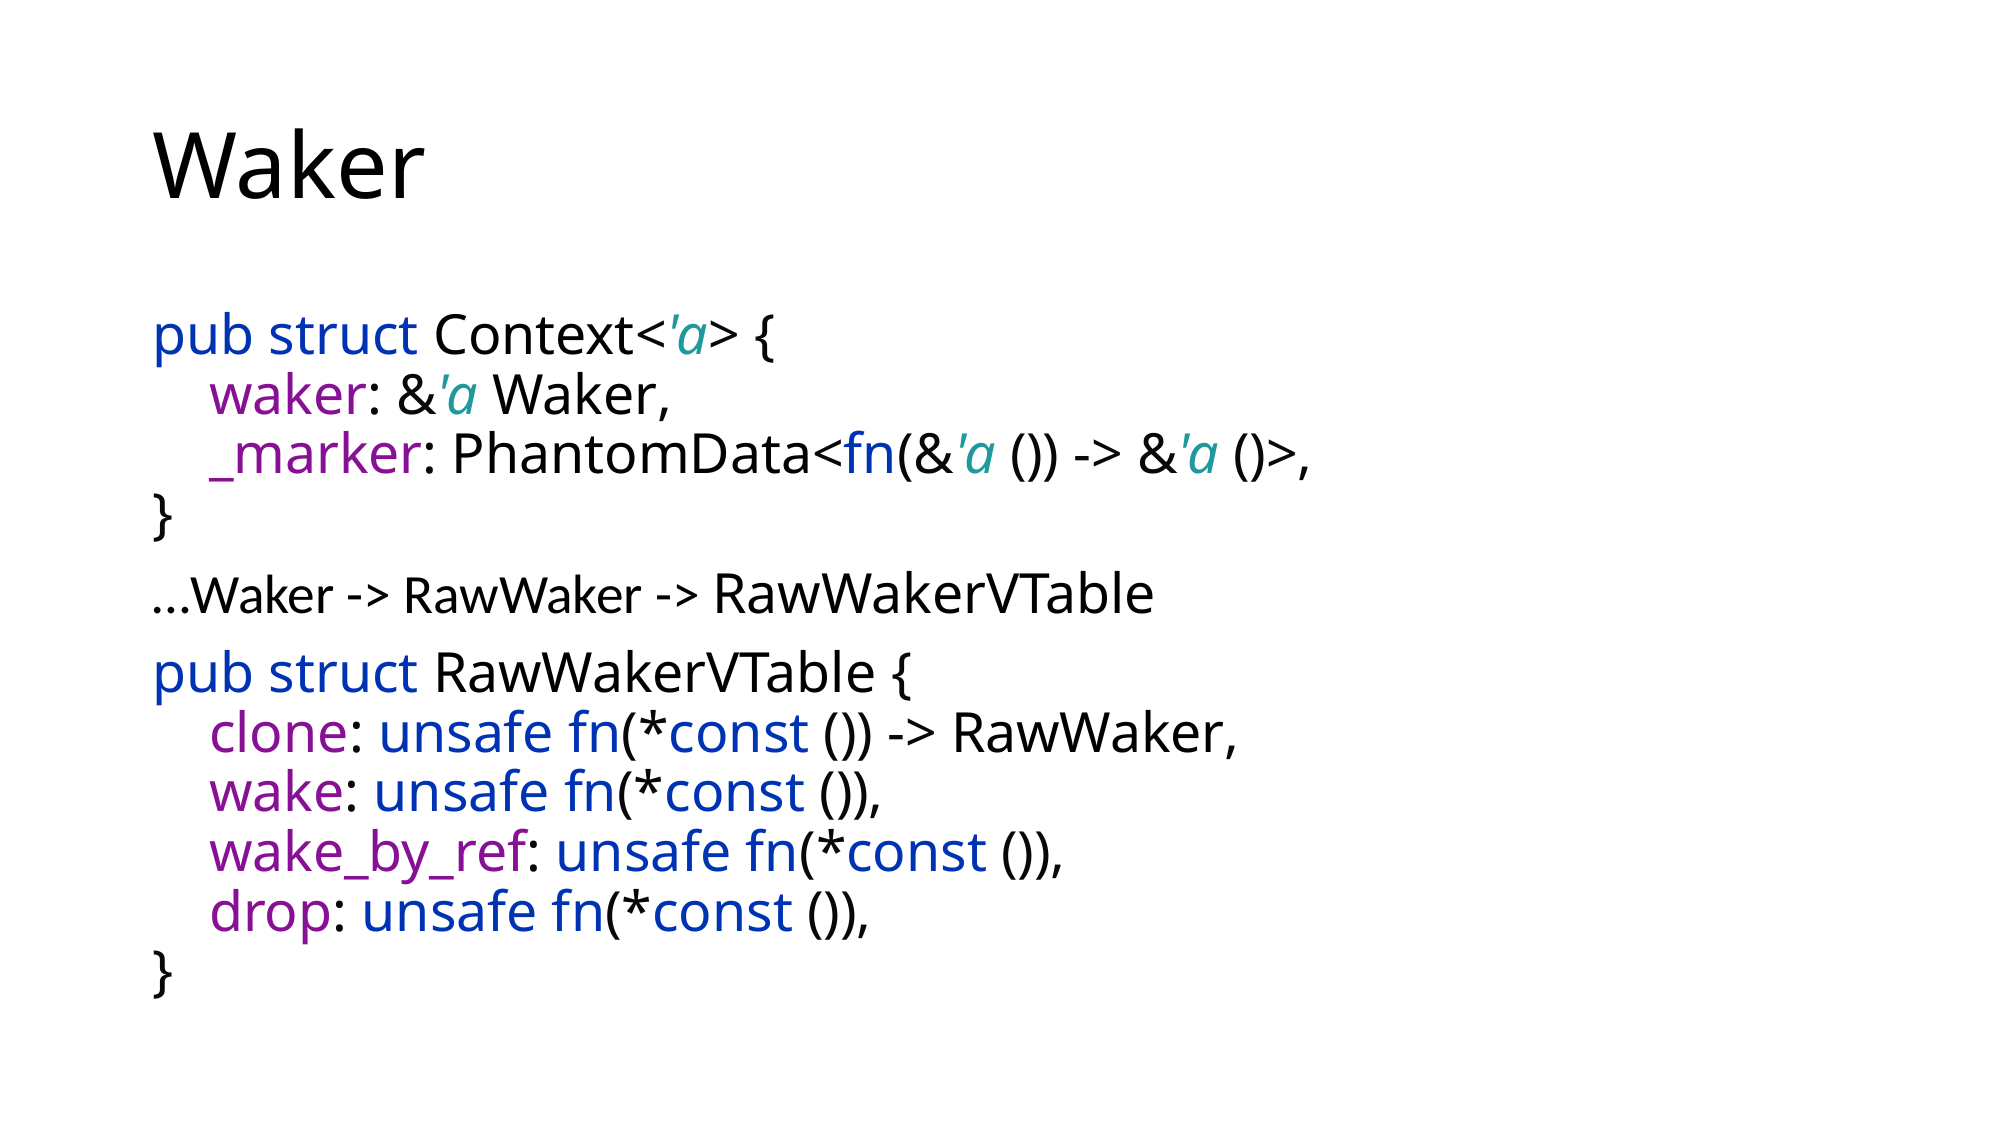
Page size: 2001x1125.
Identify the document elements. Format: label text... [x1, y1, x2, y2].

list pub struct Context<'a> { waker: &'a Waker, _marker: PhantomData<fn(&'a ()) -> &'a ()>, } …Waker -> RawWaker -> RawWakerVTable pub struct RawWakerVTable { clone: unsafe fn(*const ()) -> RawWaker, wake: unsafe fn(*const ()), wake_by_ref: unsafe fn(*const ()), drop: unsafe fn(*const ()), } [137, 299, 1863, 1014]
title Waker [137, 59, 1863, 278]
